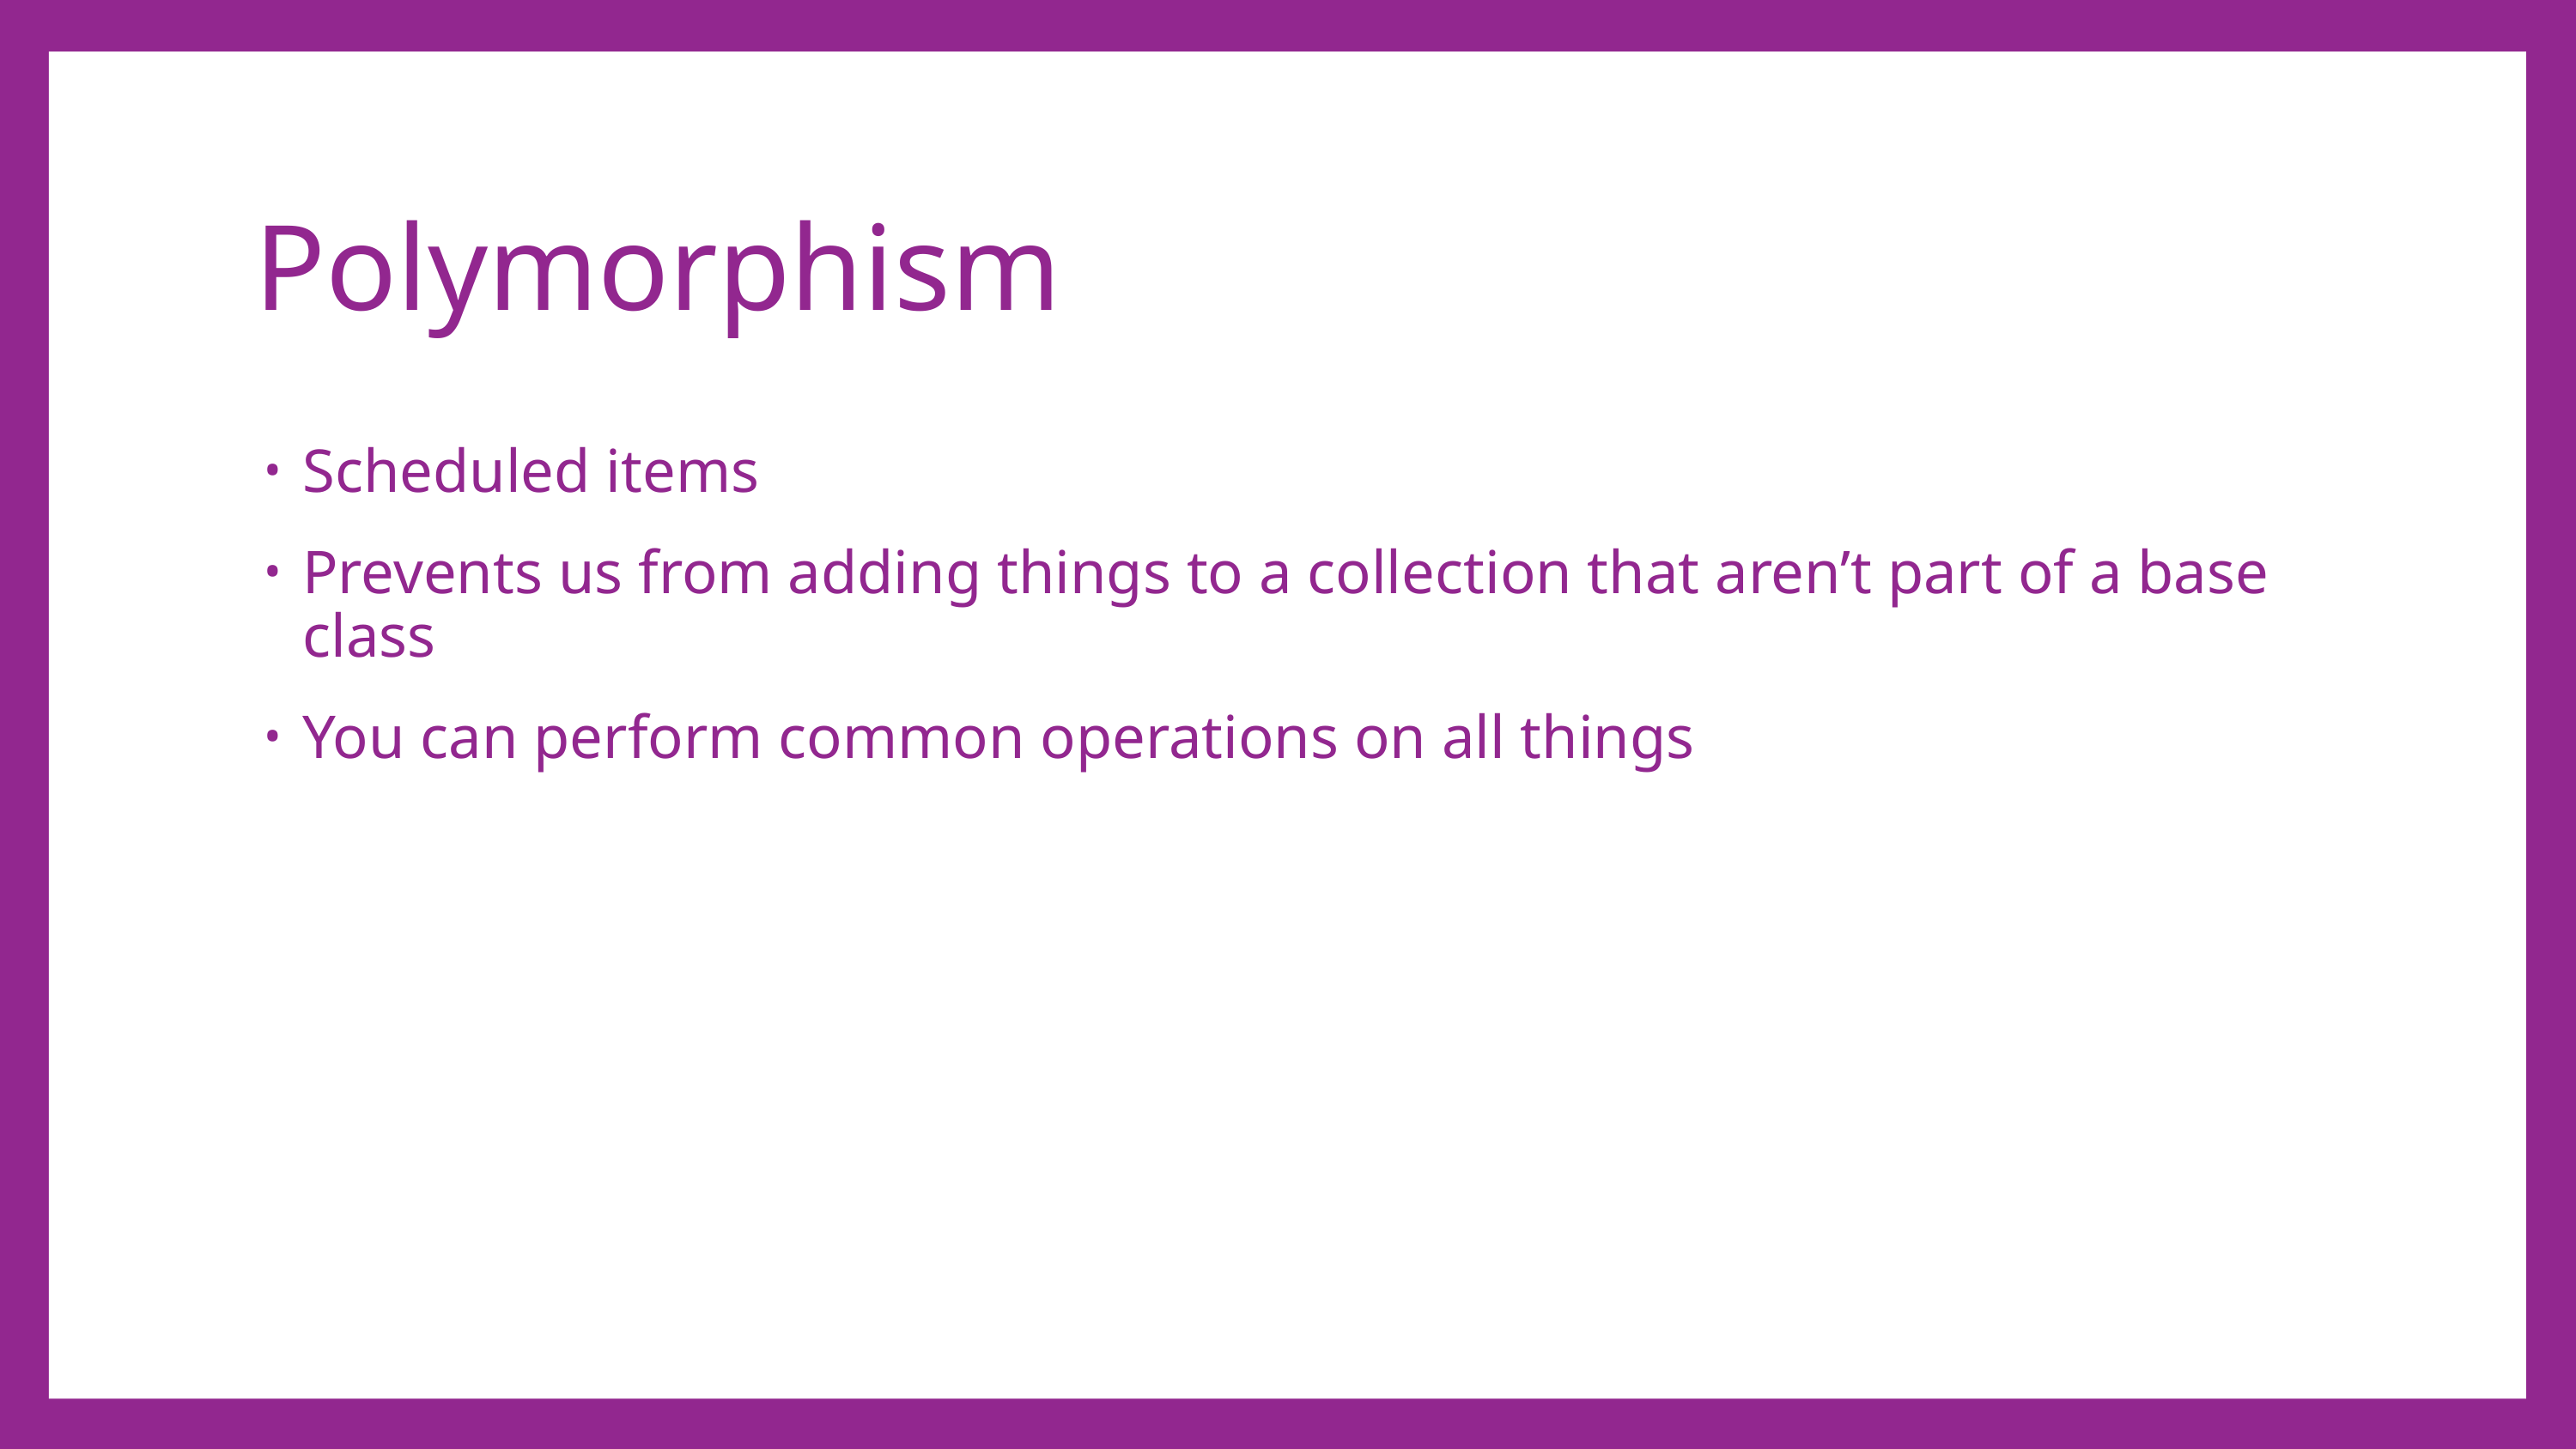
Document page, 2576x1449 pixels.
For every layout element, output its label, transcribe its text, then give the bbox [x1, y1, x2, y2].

title Polymorphism [241, 129, 2329, 415]
list Scheduled items Prevents us from adding things to a collection that aren’t part of a base class You can perform common operations on all things [241, 434, 2328, 1288]
